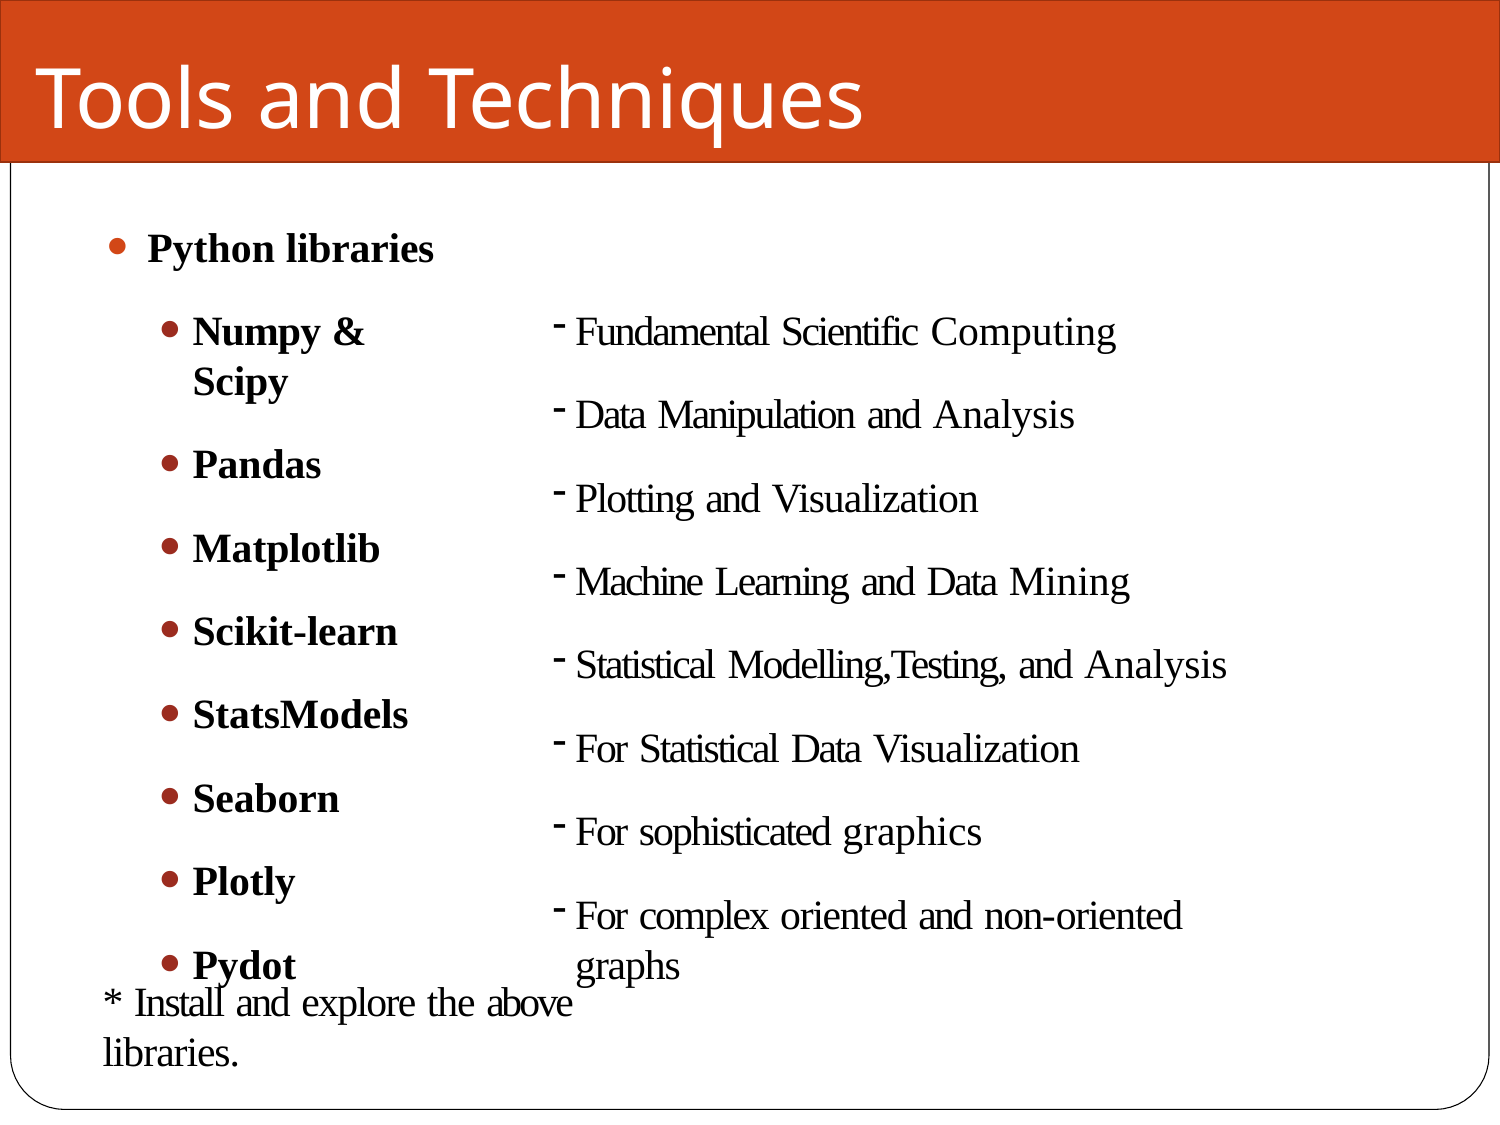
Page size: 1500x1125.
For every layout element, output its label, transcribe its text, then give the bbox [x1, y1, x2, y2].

text_box Python libraries Numpy & Scipy Pandas Matplotlib Scikit-learn StatsModels Seaborn Plotly Pydot [100, 218, 469, 972]
text_box * Install and explore the above libraries. [100, 972, 705, 1075]
text_box Fundamental Scientific Computing Data Manipulation and Analysis Plotting and Visualization Machine Learning and Data Mining Statistical Modelling,Testing, and Analysis For Statistical Data Visualization For sophisticated graphics For complex oriented and non-oriented graphs [550, 301, 1283, 988]
title Tools and Techniques [12, 22, 1488, 233]
